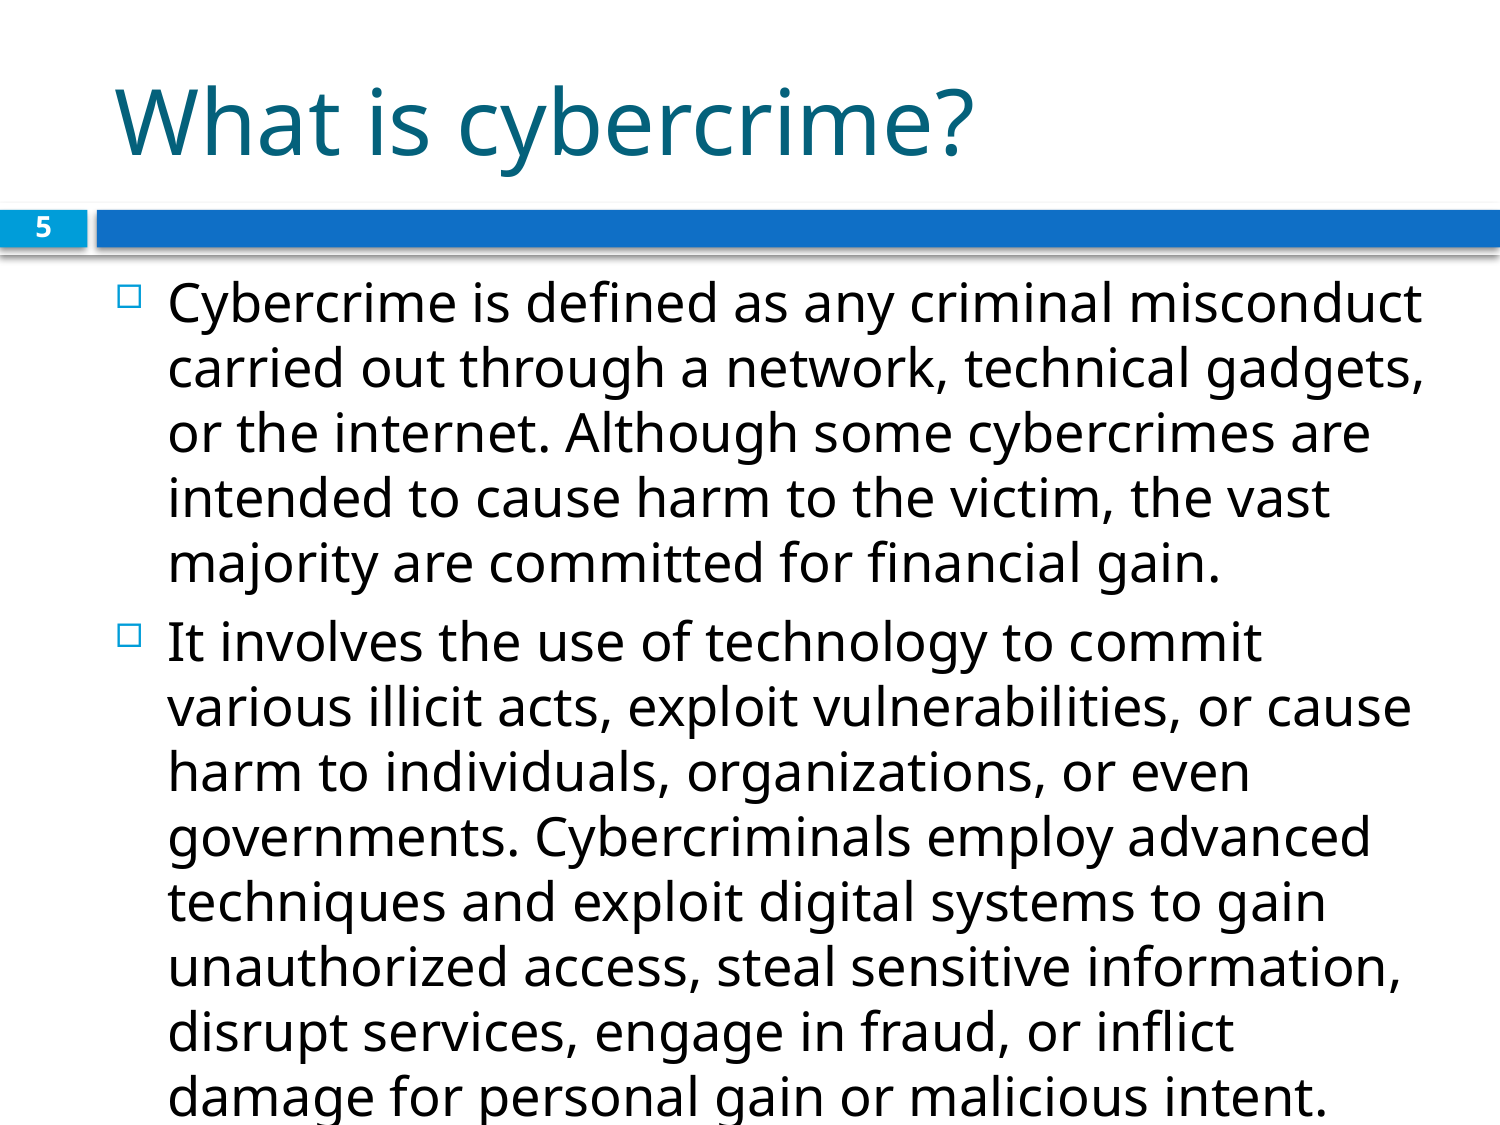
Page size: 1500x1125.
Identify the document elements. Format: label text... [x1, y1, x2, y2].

slide_number 5 [0, 208, 88, 249]
list Cybercrime is defined as any criminal misconduct carried out through a network, technical gadgets, or the internet. Although some cybercrimes are intended to cause harm to the victim, the vast majority are committed for financial gain. It involves the use of technology to commit various illicit acts, exploit vulnerabilities, or cause harm to individuals, organizations, or even governments. Cybercriminals employ advanced techniques and exploit digital systems to gain unauthorized access, steal sensitive information, disrupt services, engage in fraud, or inflict damage for personal gain or malicious intent. [99, 260, 1462, 1011]
title What is cybercrime? [99, 37, 1438, 201]
